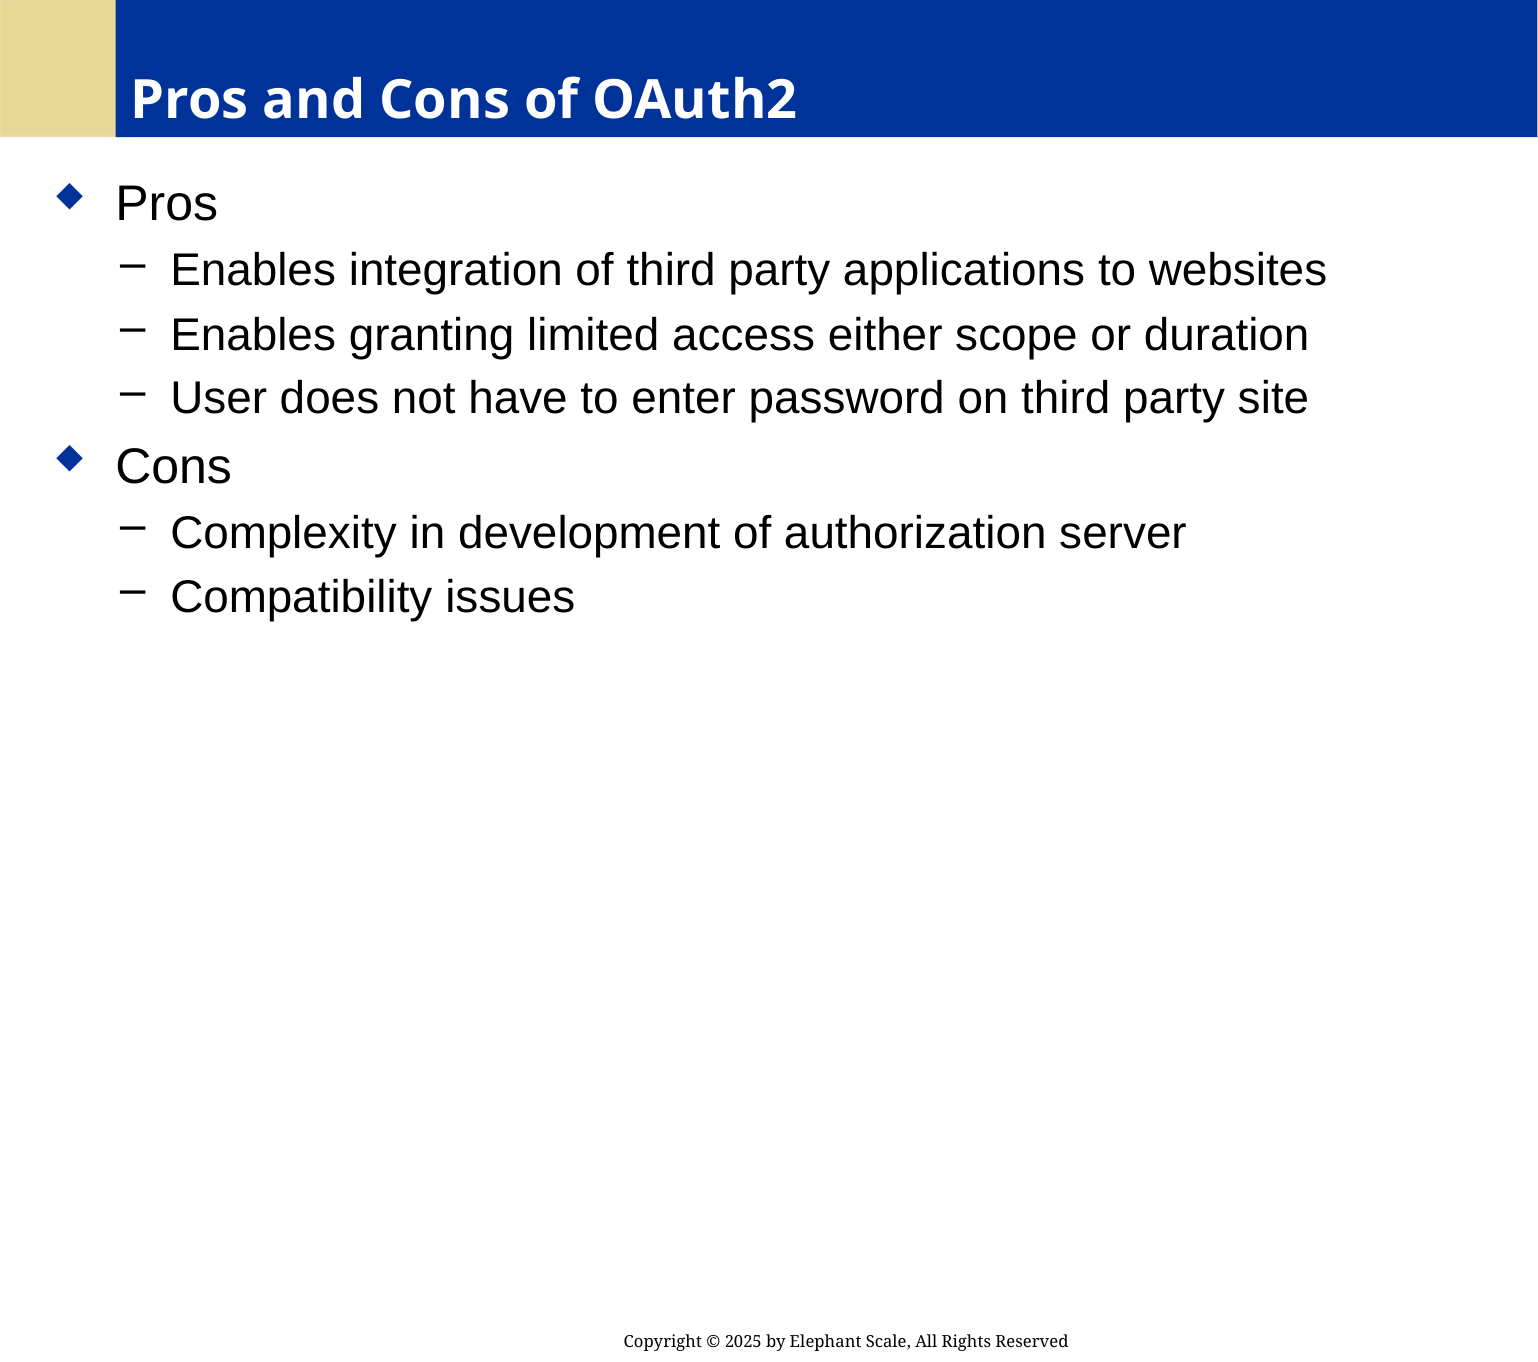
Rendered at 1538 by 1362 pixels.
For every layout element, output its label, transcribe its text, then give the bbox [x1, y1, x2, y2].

title Pros and Cons of OAuth2 [115, 0, 1538, 138]
text_box Copyright © 2025 by Elephant Scale, All Rights Reserved [608, 1322, 1085, 1358]
list Pros Enables integration of third party applications to websites Enables granting limited access either scope or duration User does not have to enter password on third party site Cons Complexity in development of authorization server Compatibility issues [38, 162, 1500, 1284]
picture [0, 0, 115, 137]
